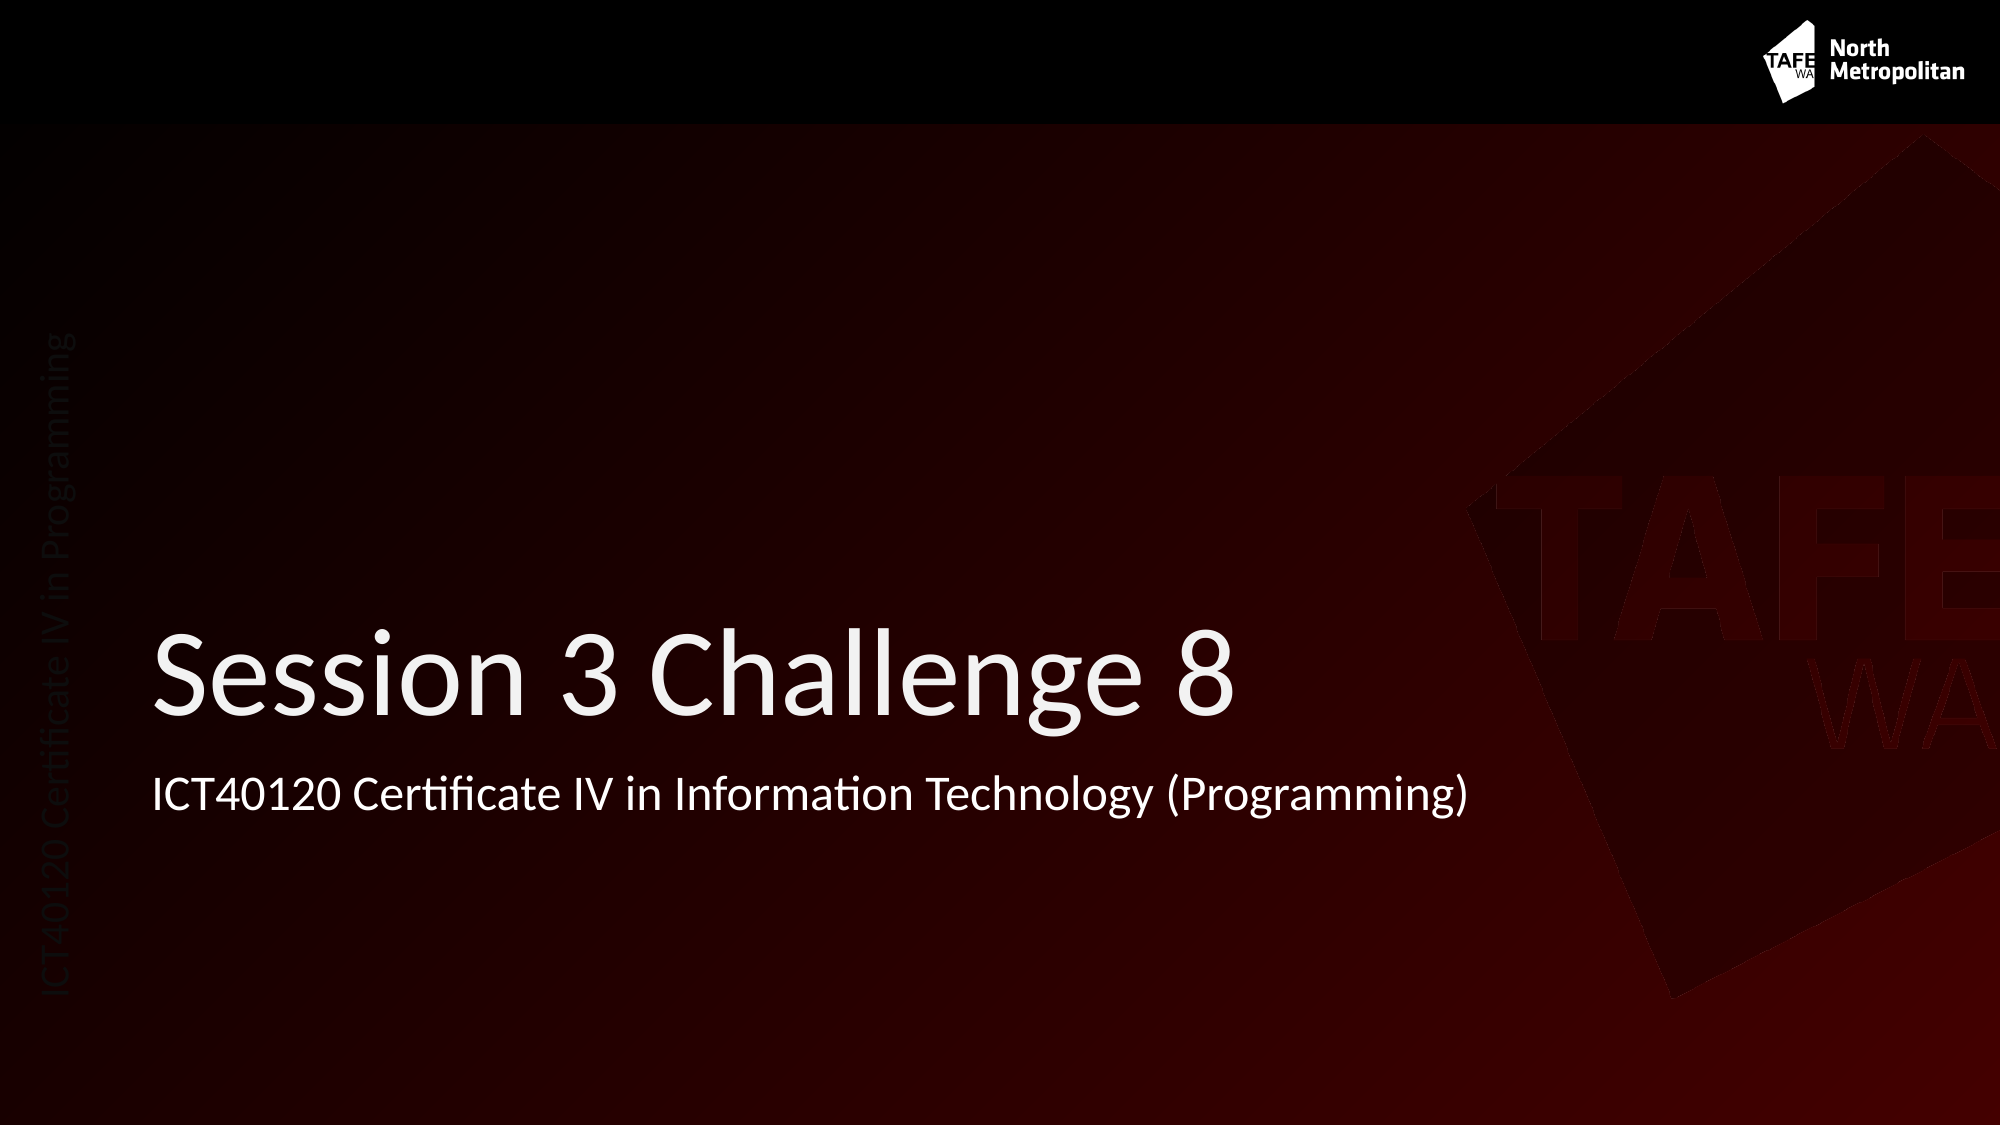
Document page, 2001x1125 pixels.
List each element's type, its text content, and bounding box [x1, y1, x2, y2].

picture [0, 0, 2000, 124]
title Session 3 Challenge 8 [136, 280, 1862, 749]
list ICT40120 Certificate IV in Information Technology (Programming) [136, 752, 1862, 999]
